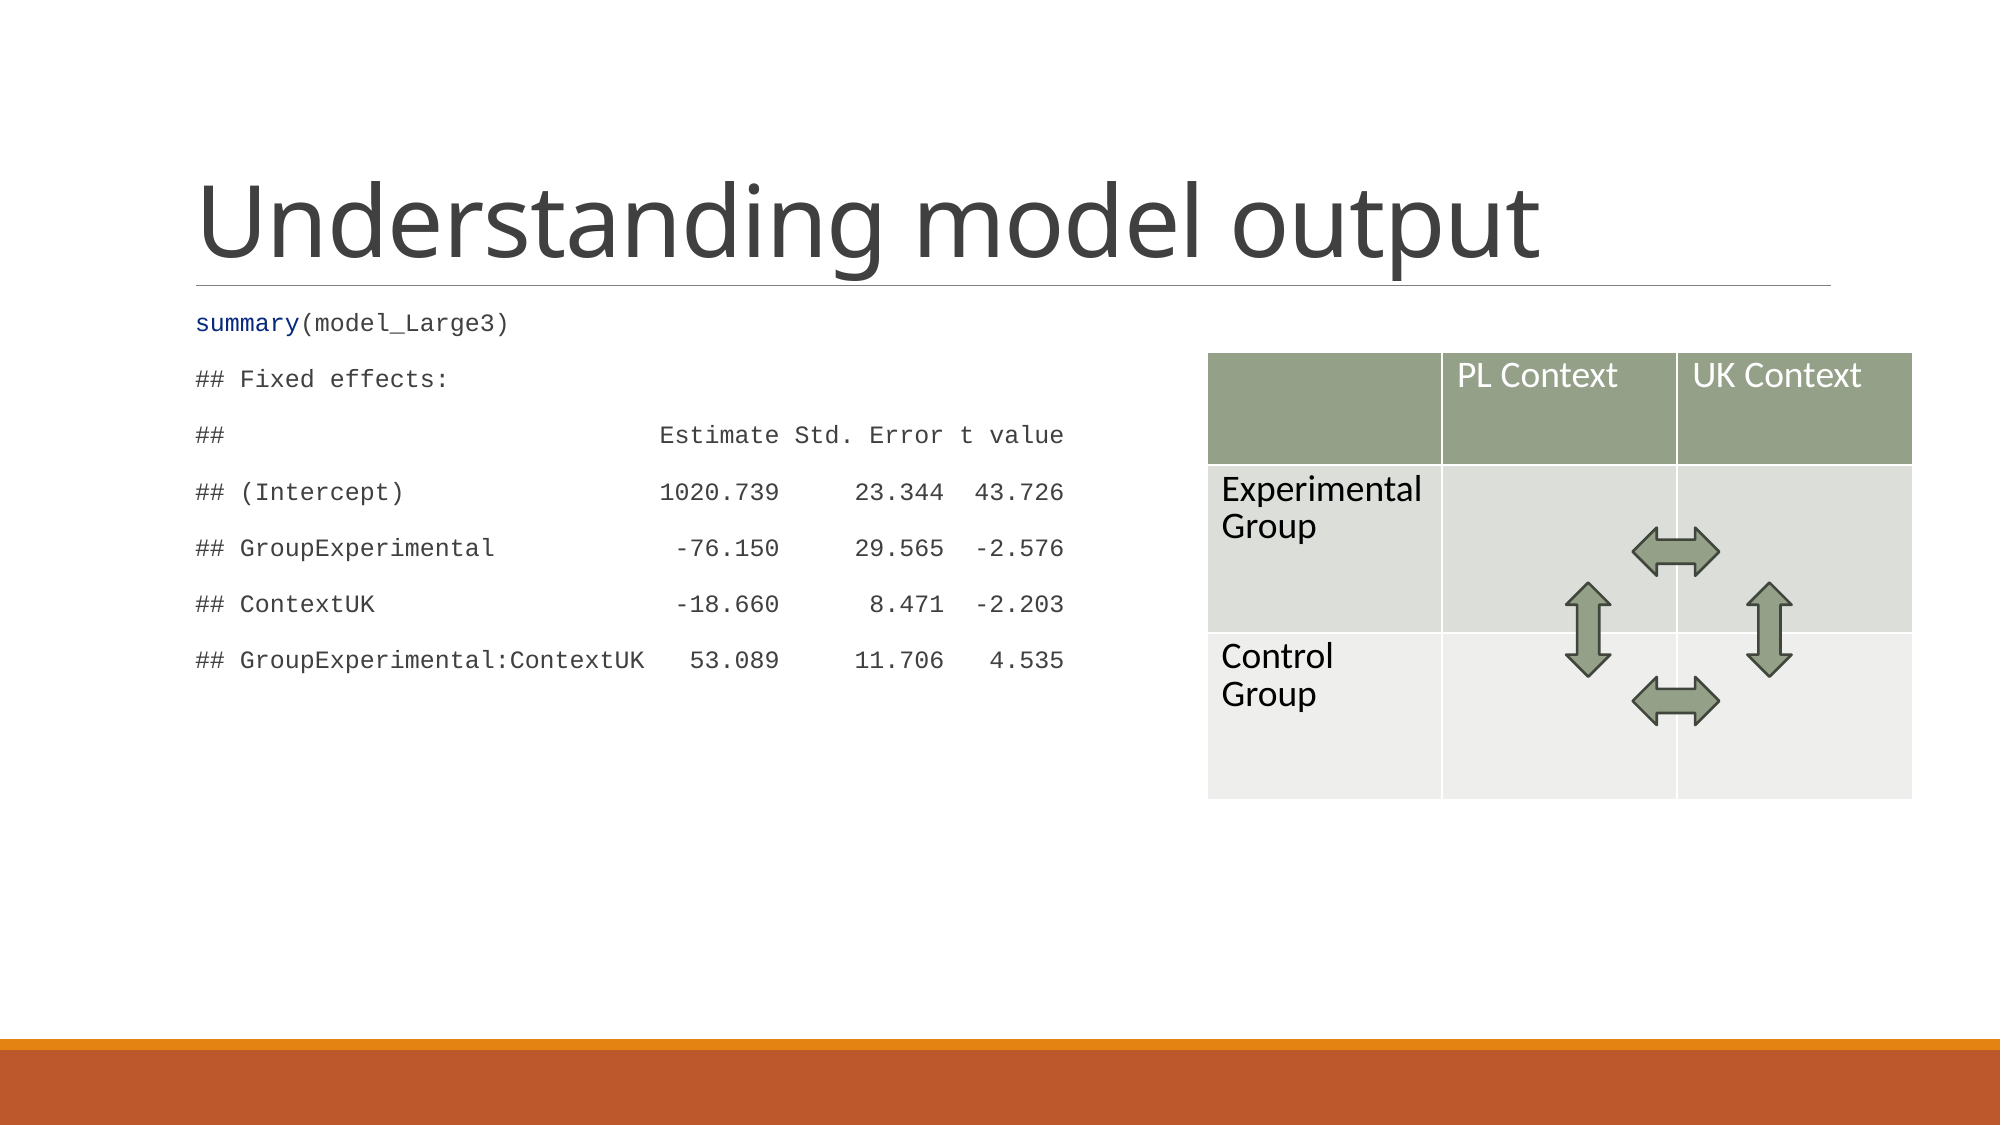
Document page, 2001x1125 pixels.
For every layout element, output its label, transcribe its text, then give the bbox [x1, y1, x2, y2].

table_header UK Context [1678, 353, 1912, 464]
table_cell [1678, 634, 1912, 799]
table_cell [1443, 466, 1676, 632]
table_header [1208, 353, 1441, 464]
text_box [1631, 675, 1721, 727]
list summary(model_Large3) ## Fixed effects: ## Estimate Std. Error t value ## (Intercept) 1020.739 23.344 43.726 ## GroupExperimental -76.150 29.565 -2.576 ## ContextUK -18.660 8.471 -2.203 ## GroupExperimental:ContextUK 53.089 11.706 4.535 [180, 302, 1099, 963]
text_box [1746, 581, 1793, 678]
title Understanding model output [180, 47, 1830, 285]
text_box [1564, 581, 1612, 678]
table_cell Control Group [1208, 634, 1441, 799]
table_header PL Context [1443, 353, 1676, 464]
table_cell [1443, 634, 1676, 799]
table_cell [1678, 466, 1912, 632]
table_cell Experimental Group [1208, 466, 1441, 632]
text_box [1631, 526, 1721, 577]
